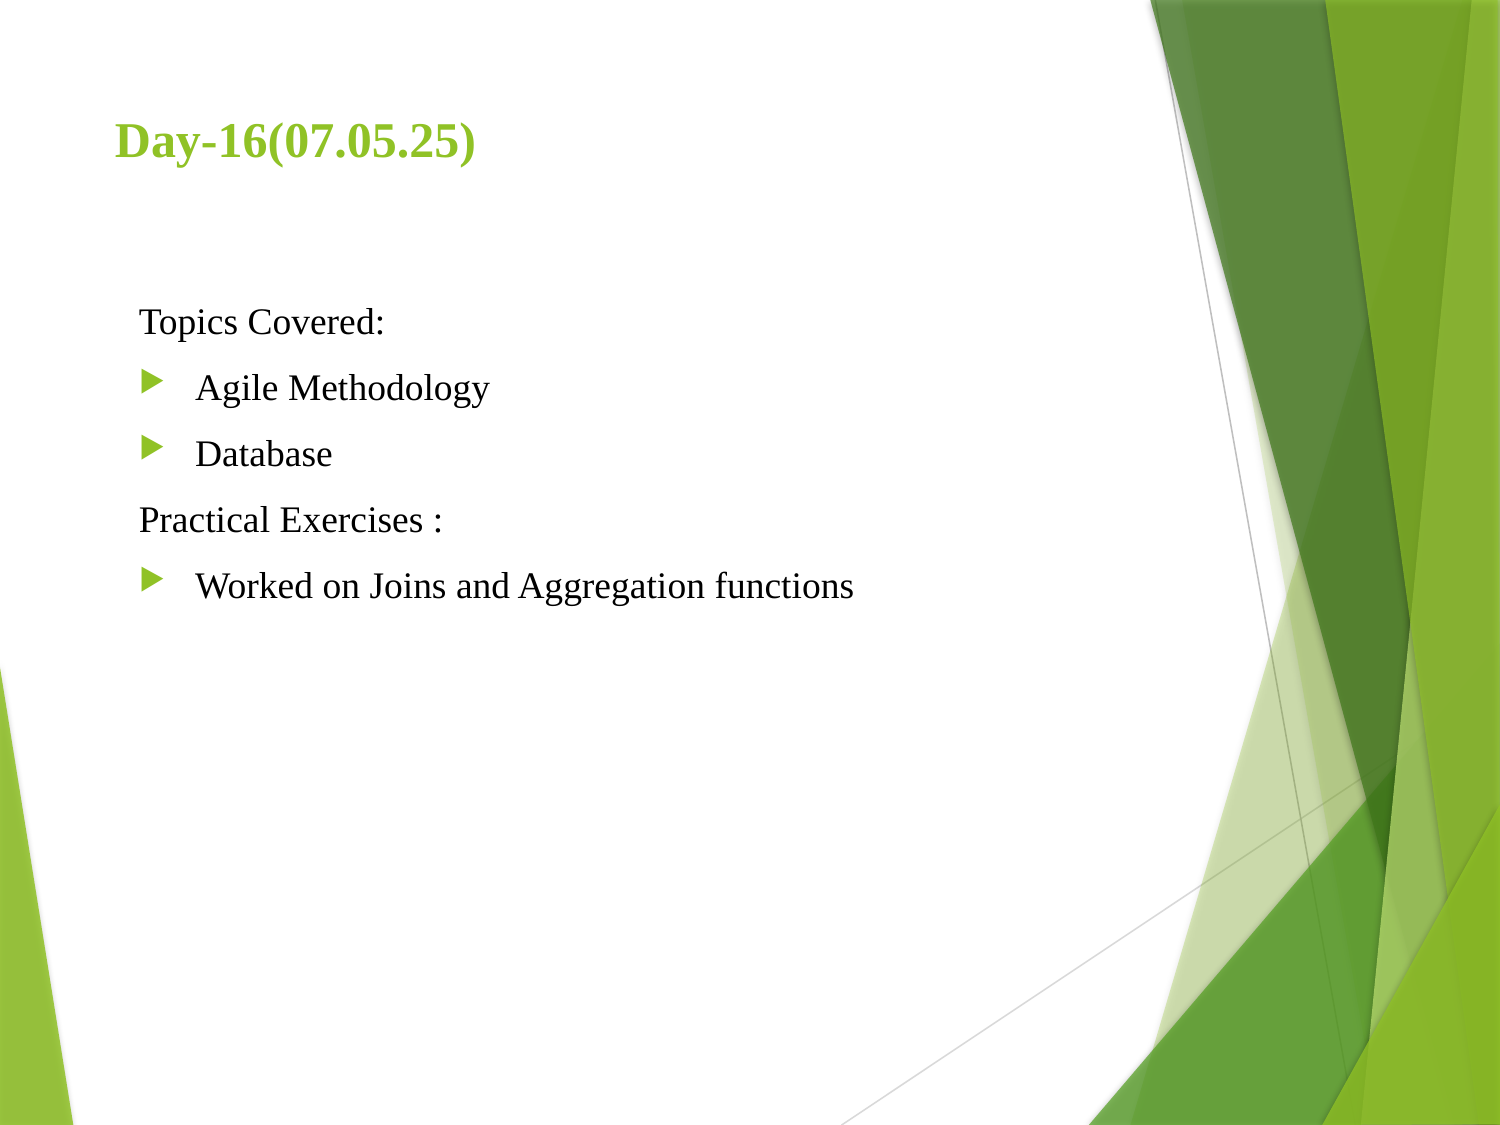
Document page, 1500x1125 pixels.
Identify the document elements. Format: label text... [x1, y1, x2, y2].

title Day-16(07.05.25) [99, 99, 1142, 205]
list Topics Covered: Agile Methodology Database Practical Exercises : Worked on Joins and Aggregation functions [123, 289, 1166, 927]
